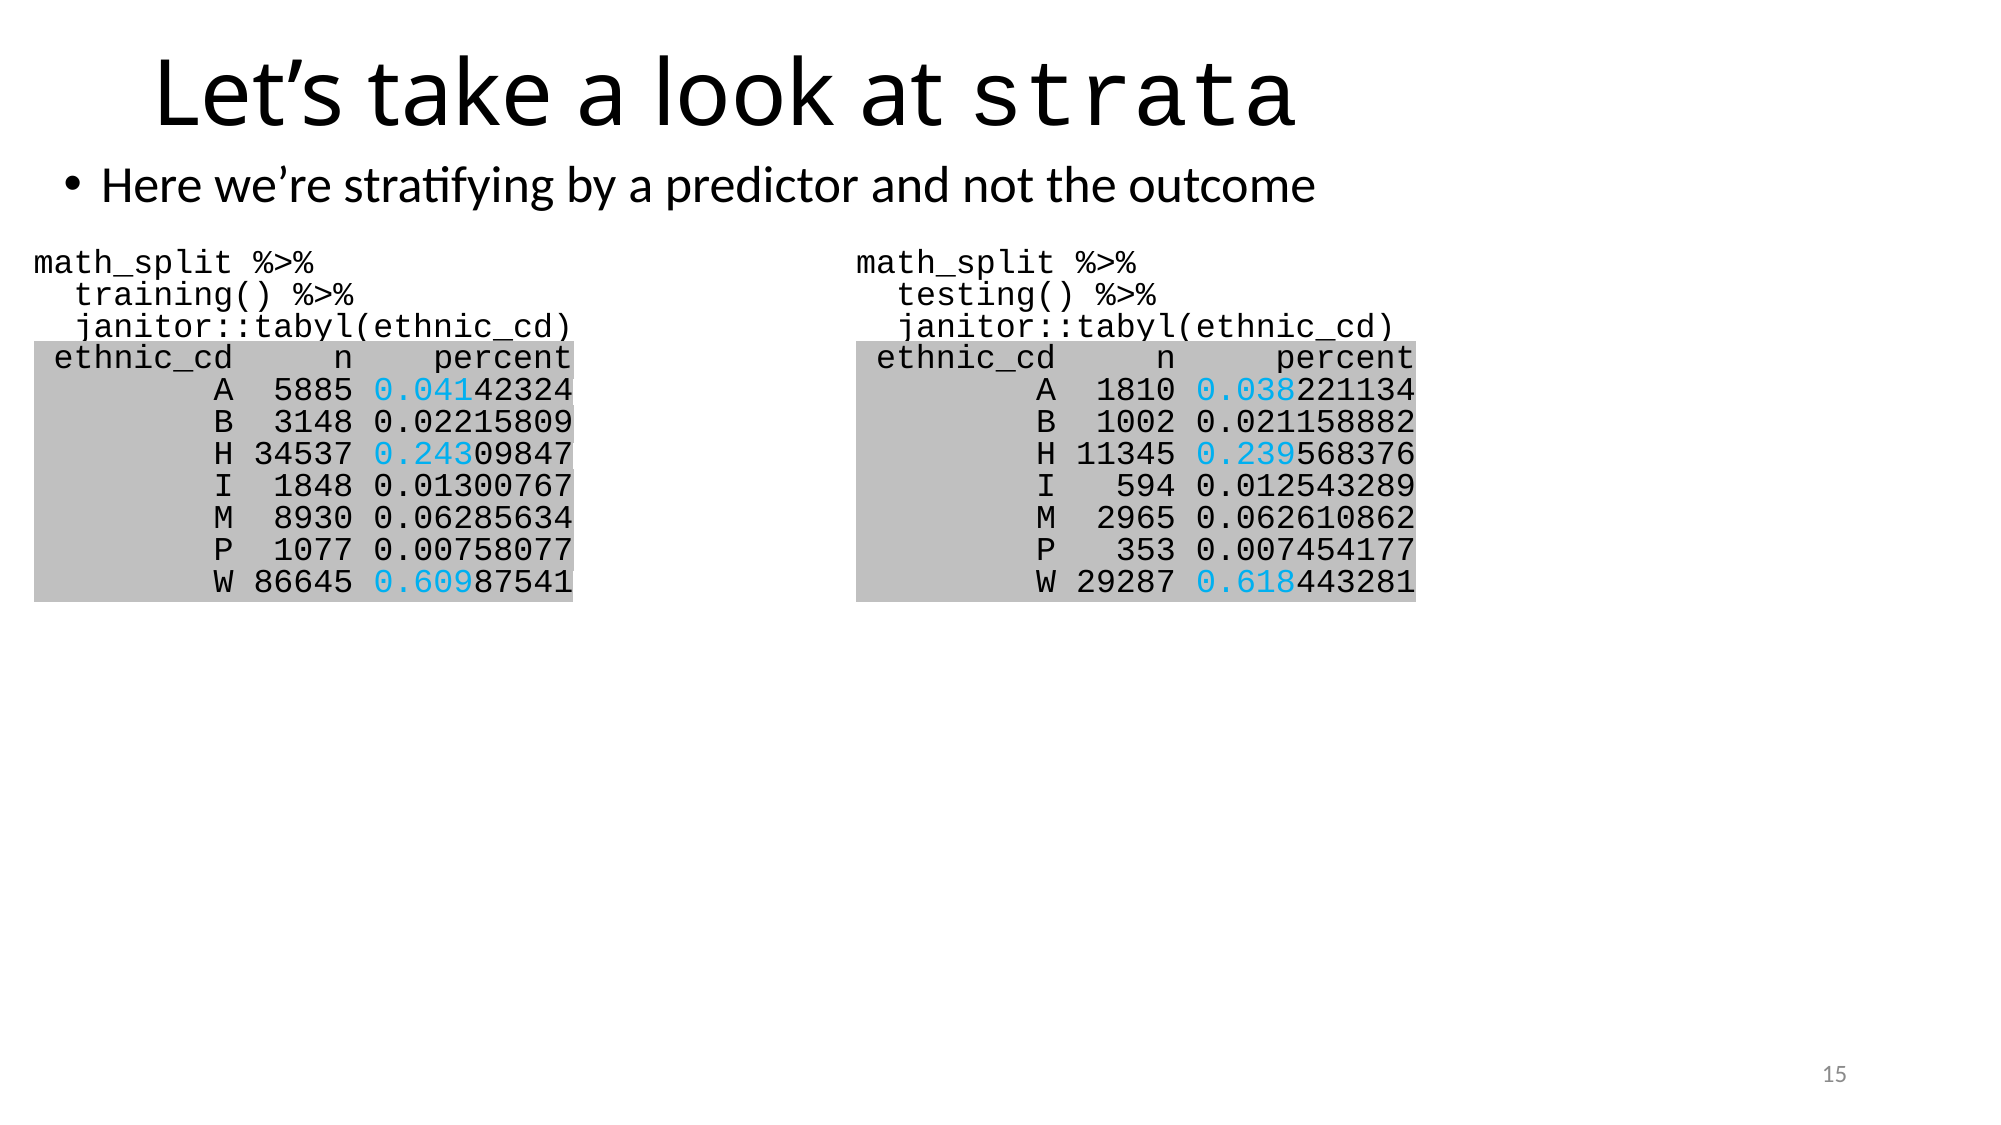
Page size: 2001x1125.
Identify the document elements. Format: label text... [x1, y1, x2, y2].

text_box math_split %>% training() %>% janitor::tabyl(ethnic_cd) ethnic_cd n percent A 5885 0.04142324 B 3148 0.02215809 H 34537 0.24309847 I 1848 0.01300767 M 8930 0.06285634 P 1077 0.00758077 W 86645 0.60987541 [18, 240, 734, 606]
text_box math_split %>% testing() %>% janitor::tabyl(ethnic_cd) ethnic_cd n percent A 1810 0.038221134 B 1002 0.021158882 H 11345 0.239568376 I 594 0.012543289 M 2965 0.062610862 P 353 0.007454177 W 29287 0.618443281 [841, 240, 1557, 606]
slide_number 15 [1412, 1042, 1863, 1103]
title Let’s take a look at strata [137, 0, 1863, 150]
list Here we’re stratifying by a predictor and not the outcome [48, 150, 1942, 247]
